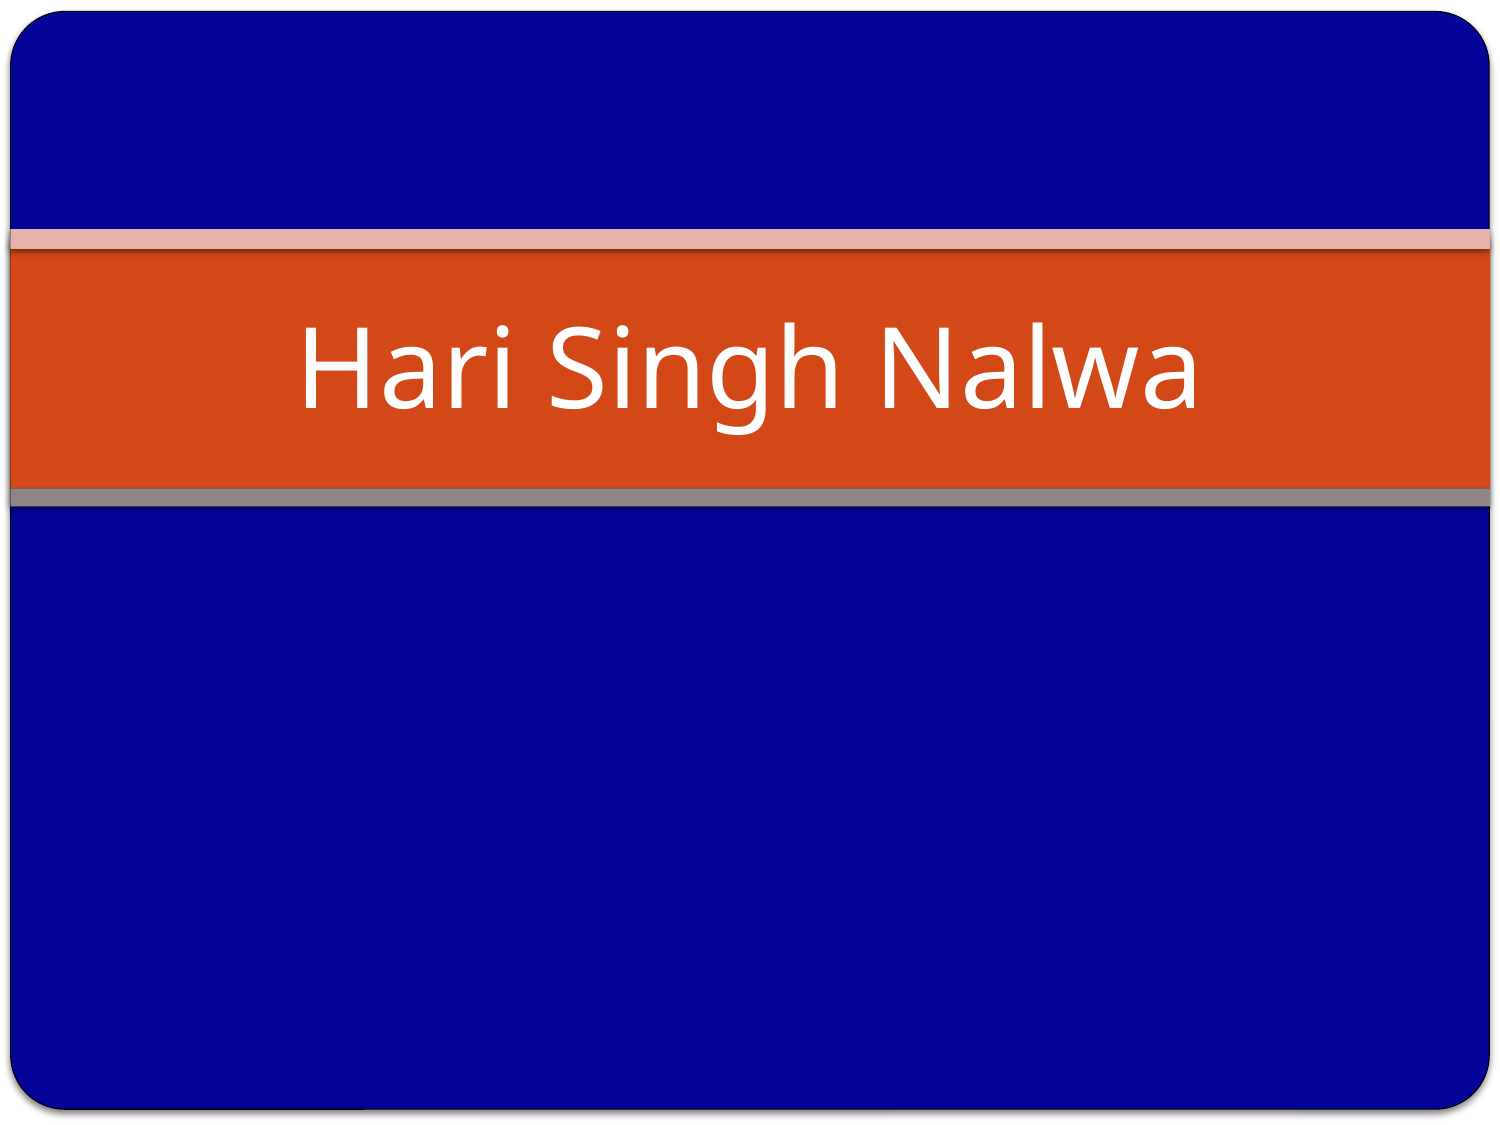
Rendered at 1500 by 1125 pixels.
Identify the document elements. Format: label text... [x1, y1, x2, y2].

title Hari Singh Nalwa [75, 247, 1425, 489]
